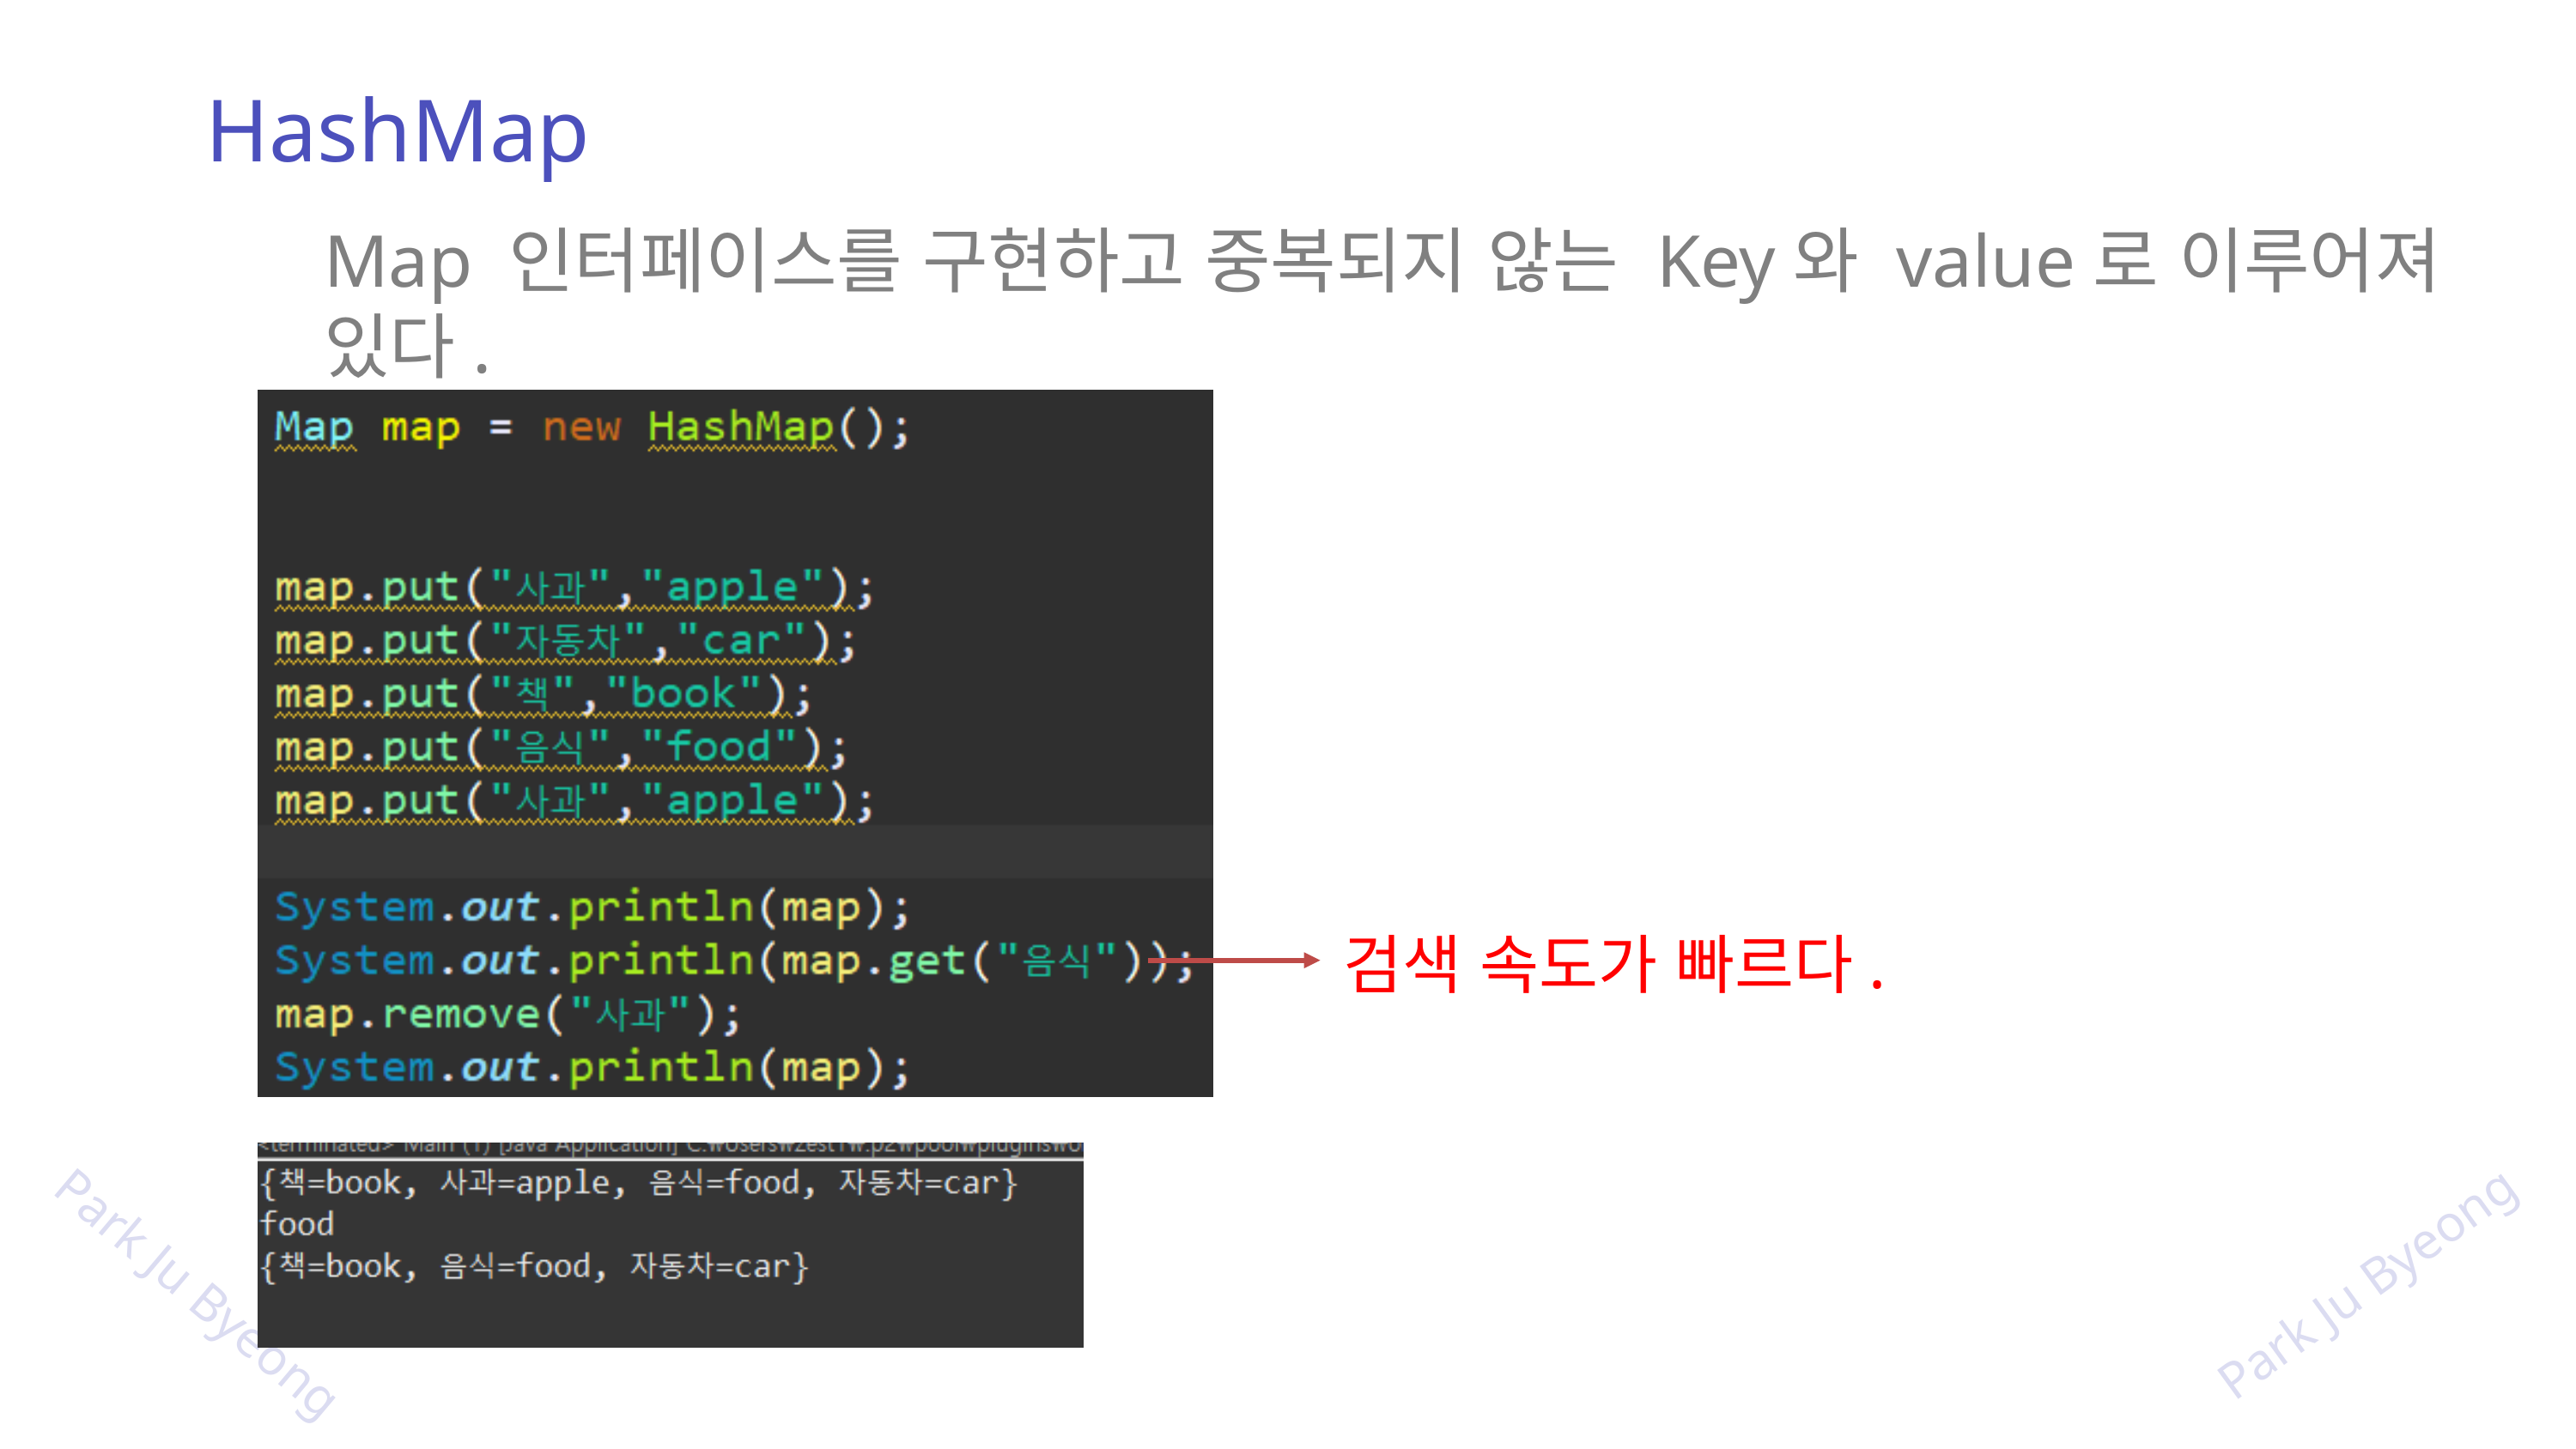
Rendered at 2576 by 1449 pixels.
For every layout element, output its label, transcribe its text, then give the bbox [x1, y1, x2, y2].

picture [257, 390, 1213, 1097]
text_box HashMap [192, 70, 762, 185]
picture [257, 1143, 1084, 1349]
text_box Map 인터페이스를 구현하고 중복되지 않는 Key와 value로 이루어져 있다. [311, 209, 2501, 394]
text_box 검색 속도가 빠르다. [1331, 917, 1953, 1008]
